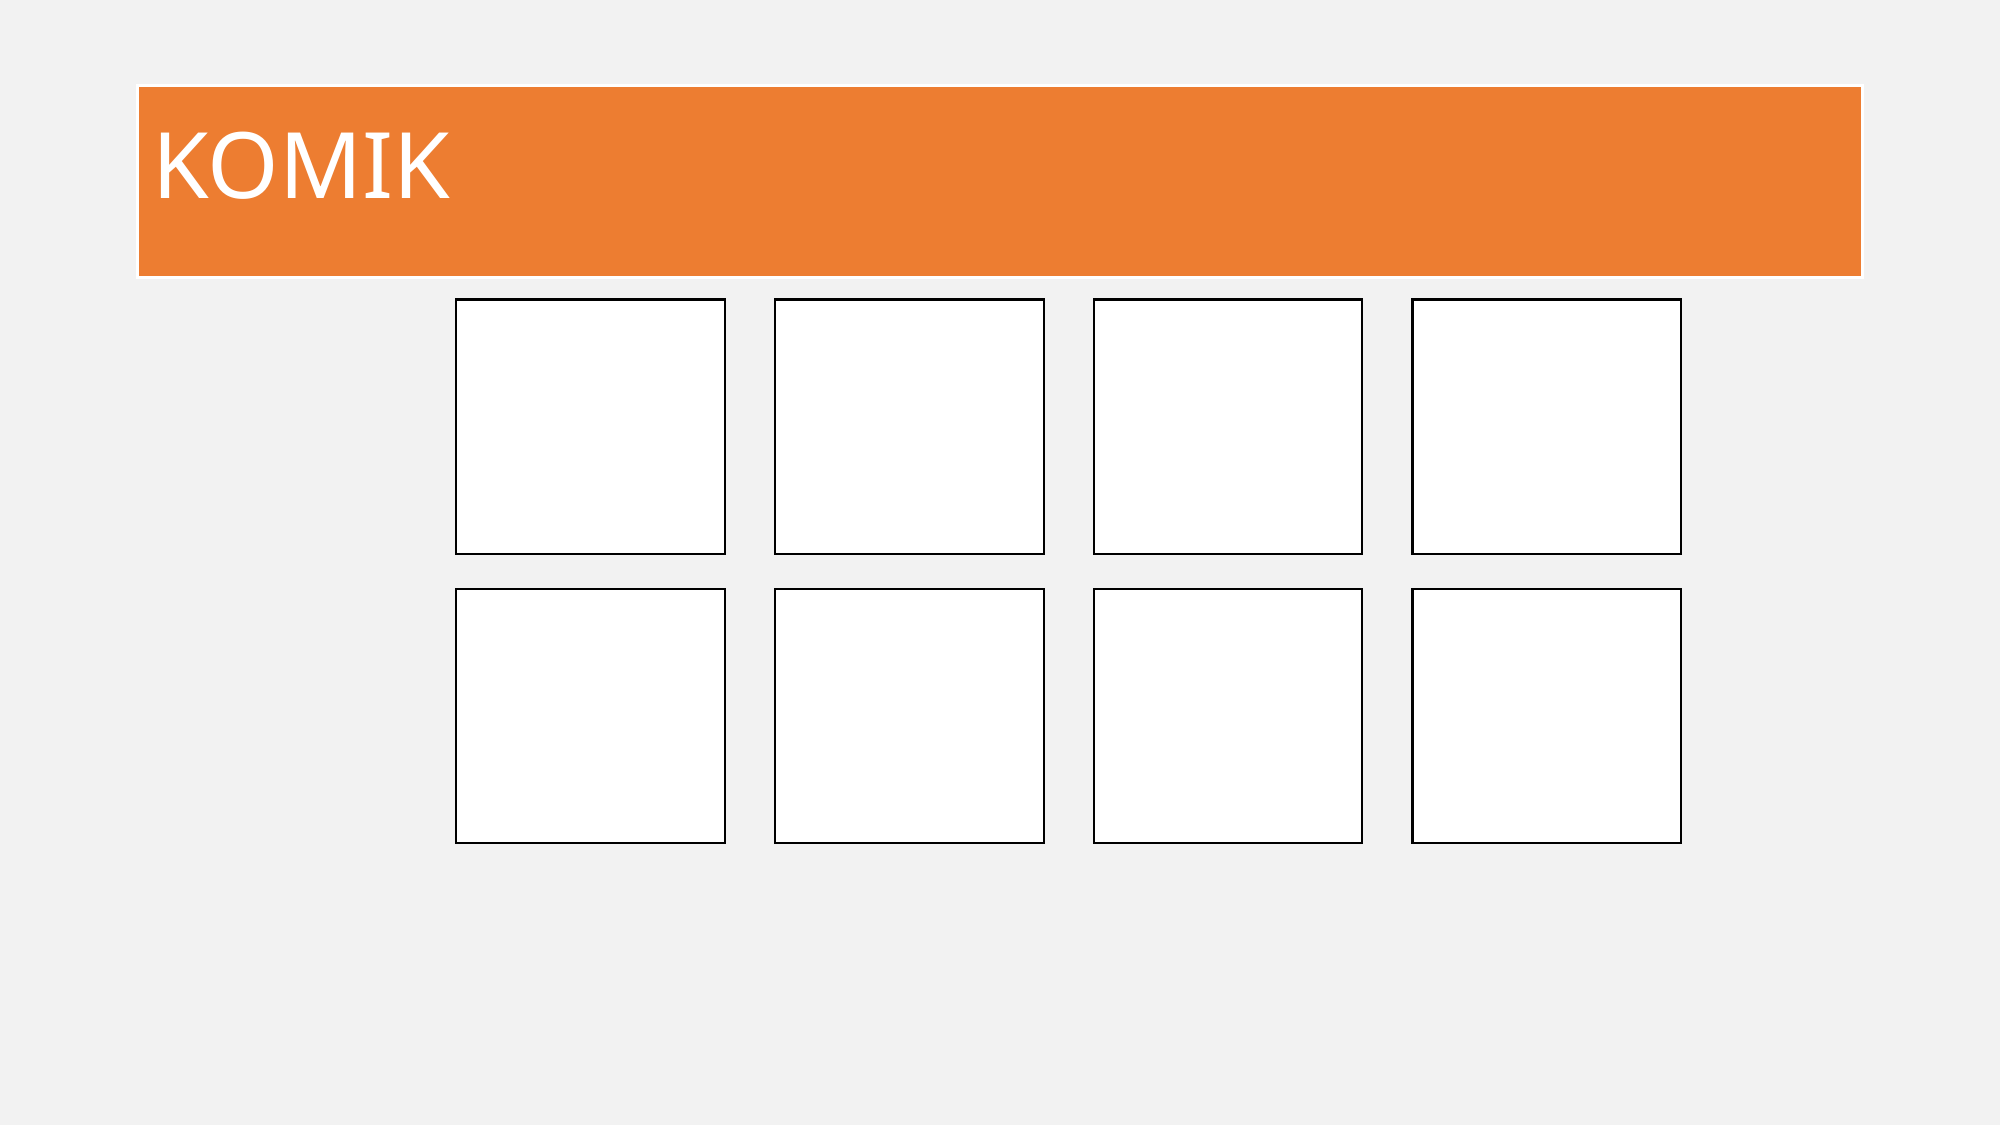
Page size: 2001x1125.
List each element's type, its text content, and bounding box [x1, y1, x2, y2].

text_box [455, 298, 726, 555]
title KOMIK [137, 59, 1863, 278]
text_box [1093, 298, 1363, 555]
text_box [1093, 588, 1363, 844]
text_box [774, 588, 1045, 844]
text_box [774, 298, 1045, 555]
text_box [1411, 588, 1682, 844]
text_box [455, 588, 726, 844]
text_box [1411, 298, 1682, 555]
